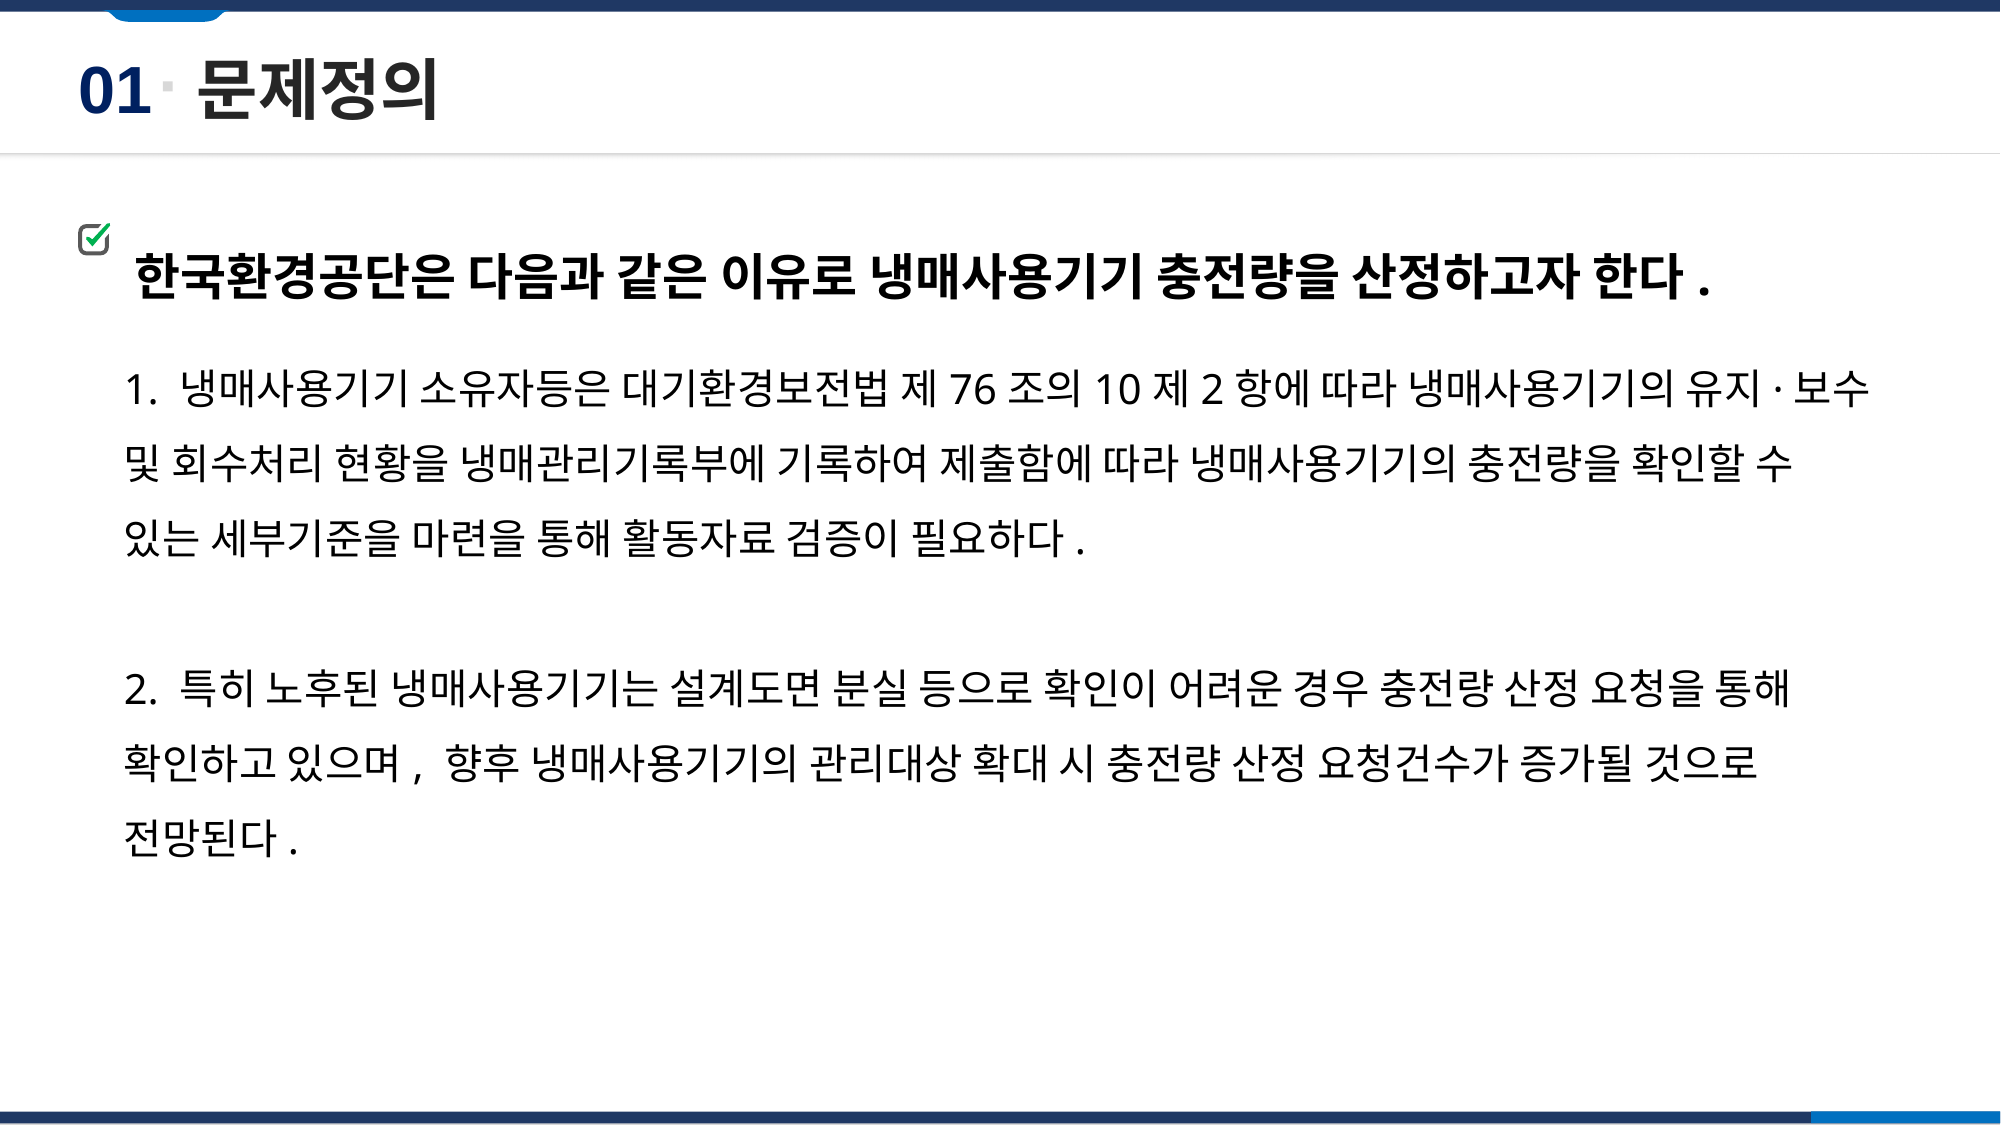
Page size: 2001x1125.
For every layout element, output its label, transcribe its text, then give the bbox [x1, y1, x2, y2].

picture [0, 154, 1998, 162]
text_box 1. 냉매사용기기 소유자등은 대기환경보전법 제76조의10제2항에 따라 냉매사용기기의 유지·보수 및 회수처리 현황을 냉매관리기록부에 기록하여 제출함에 따라 냉매사용기기의 충전량을 확인할 수 있는 세부기준을 마련을 통해 활동자료 검증이 필요하다. 2. 특히 노후된 냉매사용기기는 설계도면 분실 등으로 확인이 어려운 경우 충전량 산정 요청을 통해 확인하고 있으며, 향후 냉매사용기기의 관리대상 확대 시 충전량 산정 요청건수가 증가될 것으로 전망된다. [108, 330, 1889, 871]
text_box 한국환경공단은 다음과 같은 이유로 냉매사용기기 충전량을 산정하고자 한다. [119, 207, 1952, 313]
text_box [77, 45, 478, 129]
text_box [77, 222, 111, 256]
